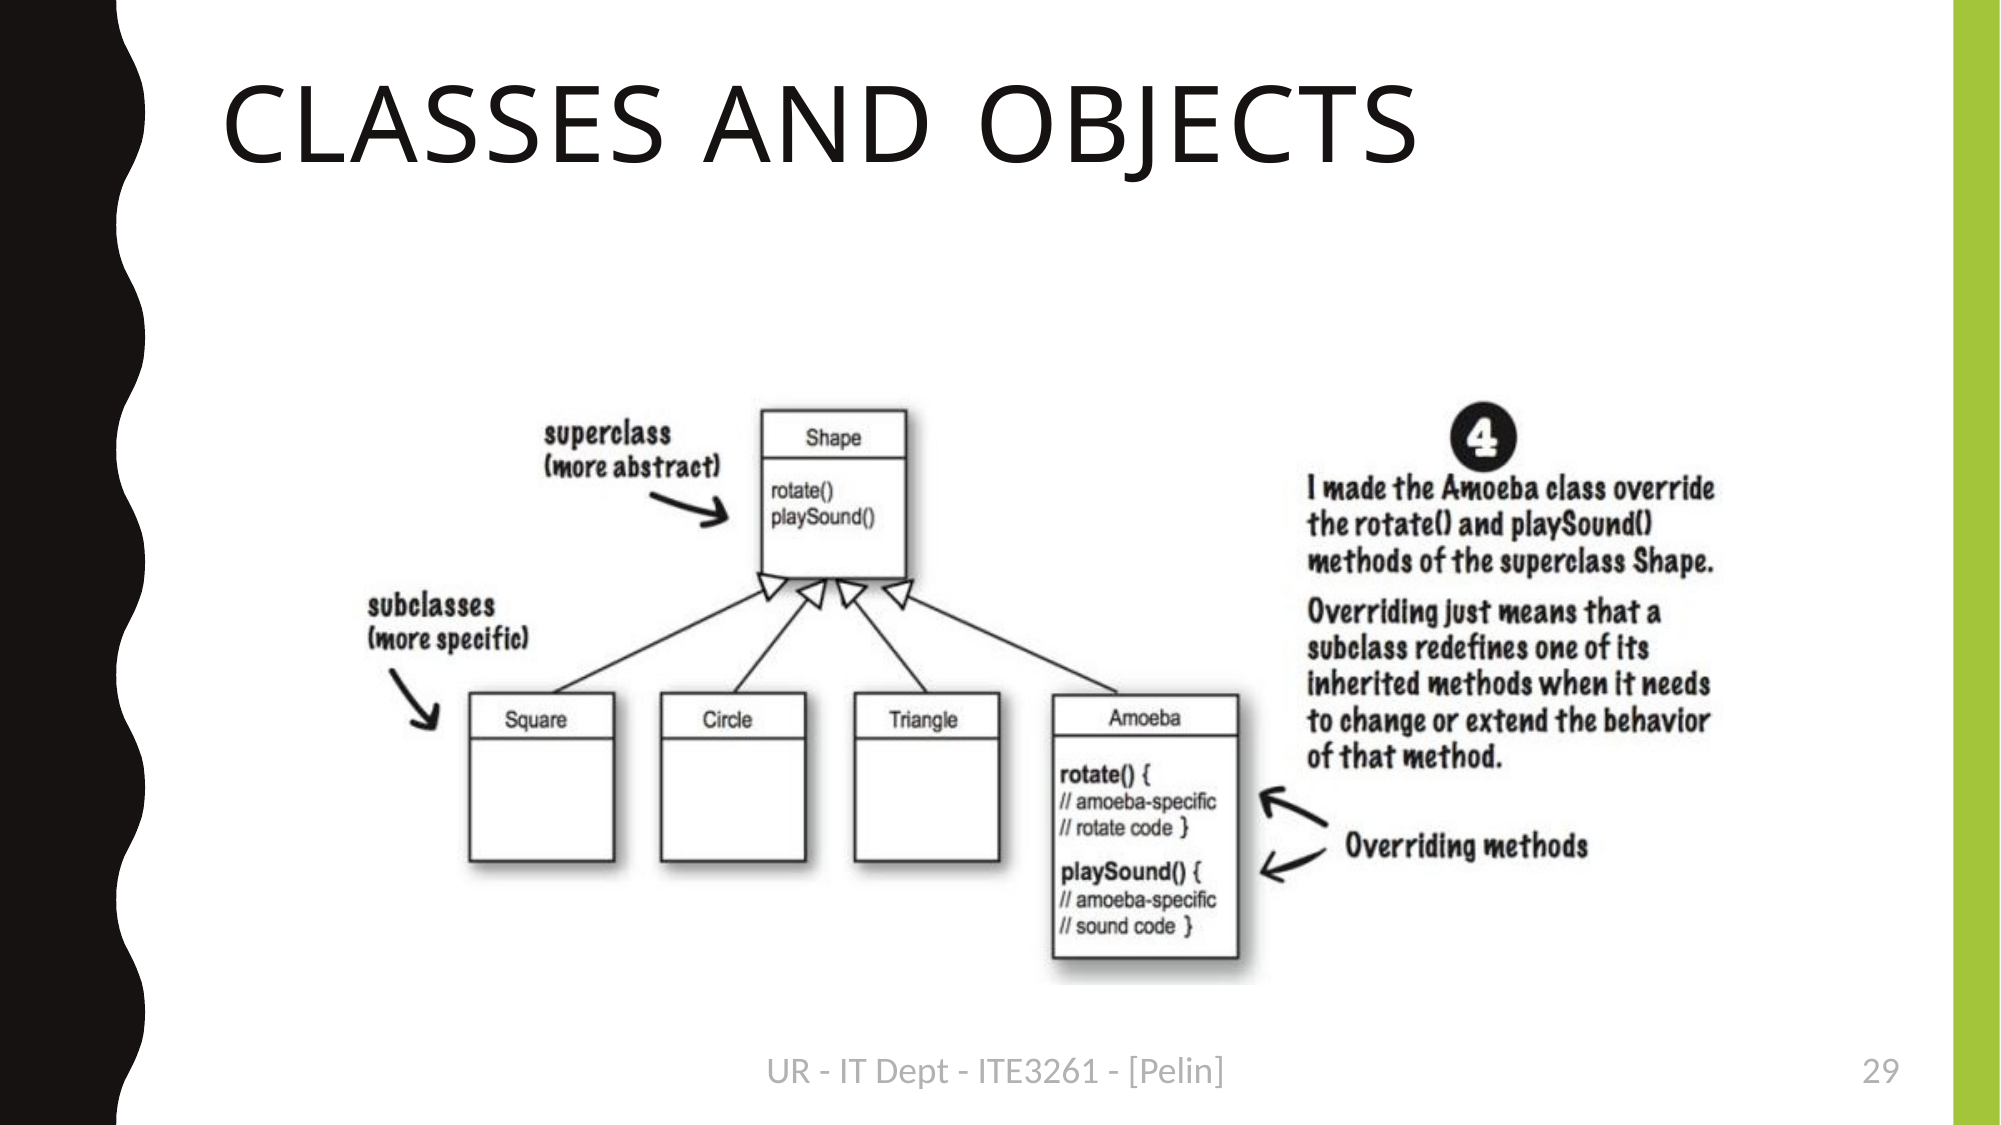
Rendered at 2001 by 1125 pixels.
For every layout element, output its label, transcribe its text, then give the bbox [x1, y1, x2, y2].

text_box <number> [1440, 1046, 1900, 1103]
text_box [1953, 0, 2000, 1125]
text_box [351, 394, 1724, 985]
text_box UR - IT Dept - ITE3261 - [Pelin] [680, 1046, 1320, 1103]
text_box [0, 0, 146, 1125]
text_box CLASSES AND OBJECTS [218, 54, 1954, 312]
